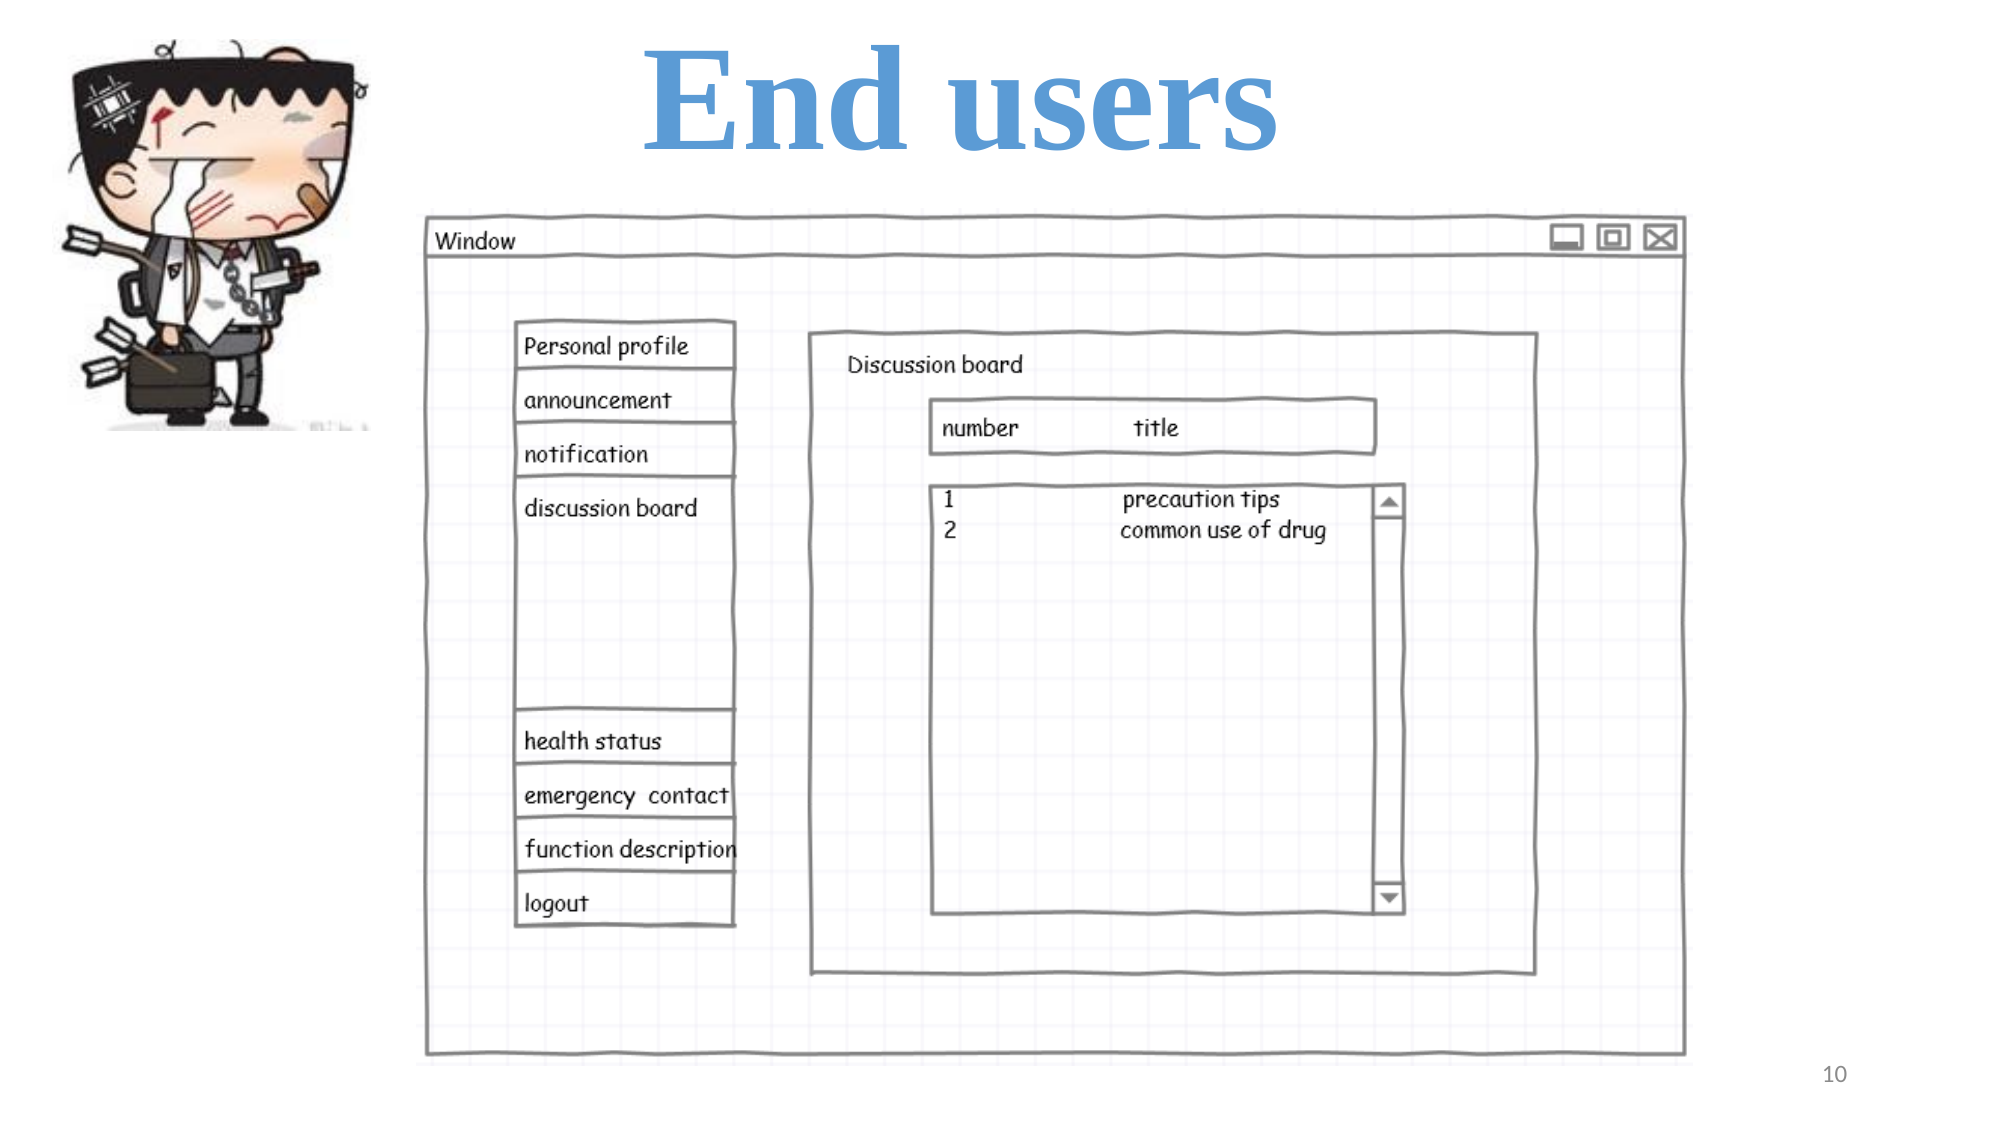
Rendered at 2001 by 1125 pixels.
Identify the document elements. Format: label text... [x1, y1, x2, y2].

picture [416, 208, 1693, 1066]
picture [52, 39, 371, 431]
slide_number 10 [1412, 1042, 1863, 1103]
text_box End users [627, 0, 1296, 187]
